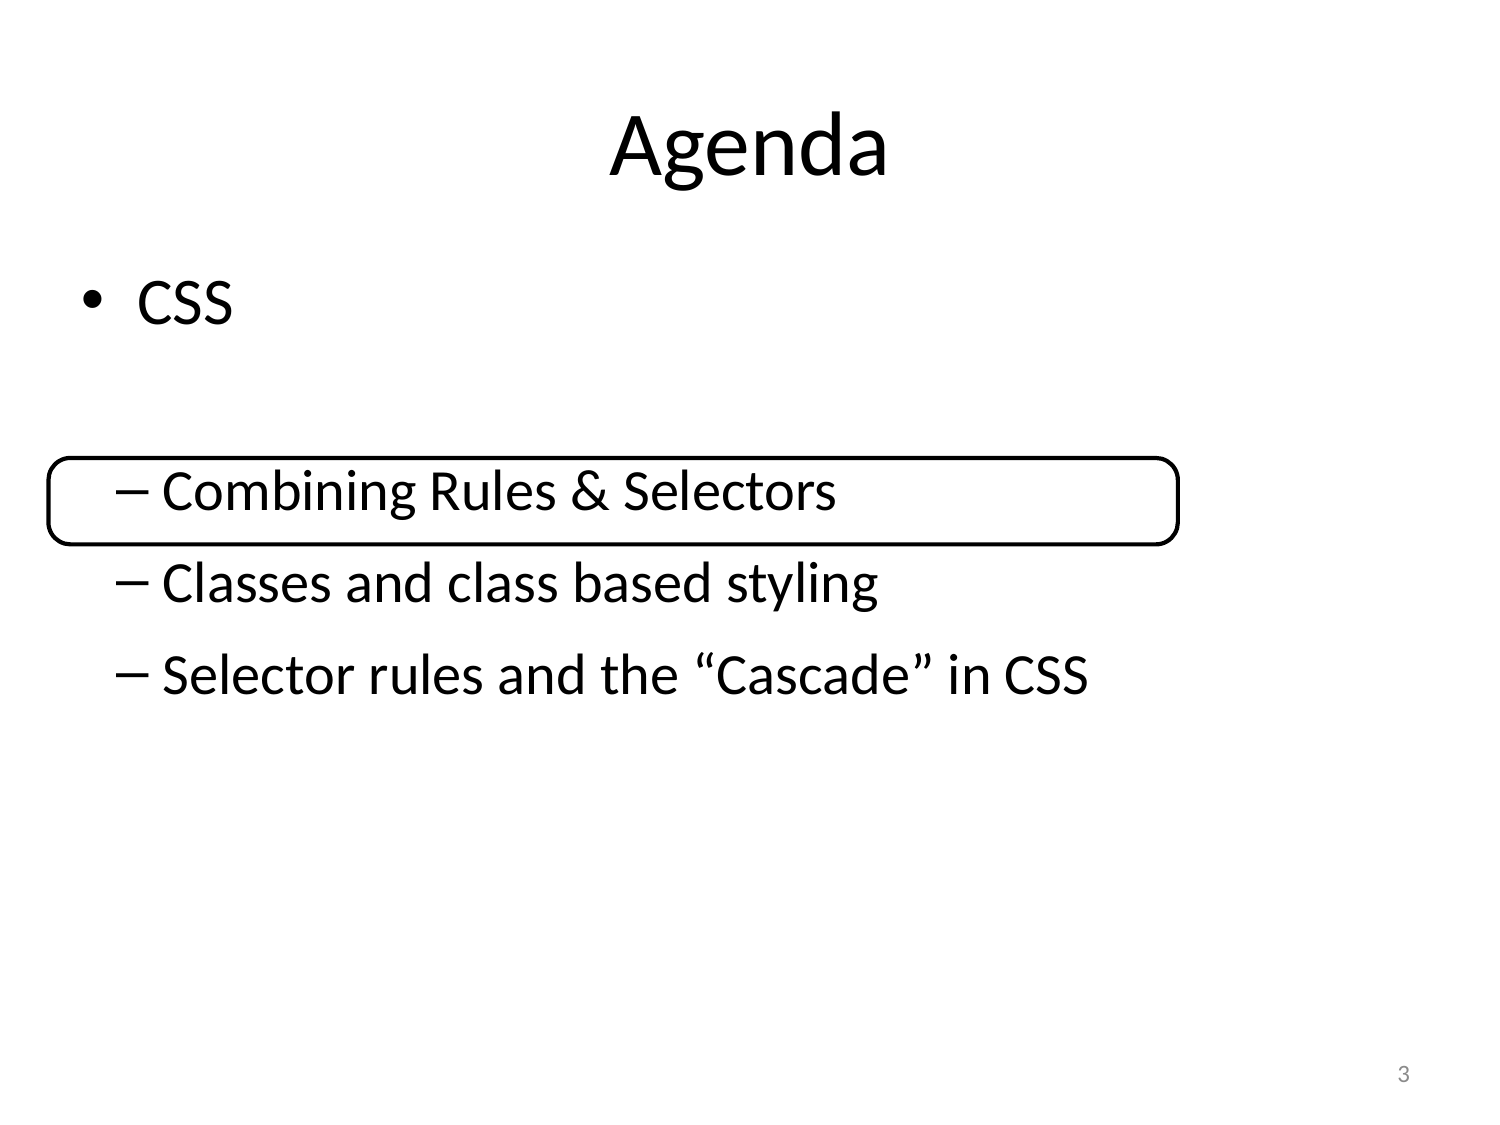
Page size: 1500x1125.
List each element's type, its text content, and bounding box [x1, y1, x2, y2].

text_box [48, 457, 1178, 545]
list CSS Combining Rules & Selectors Classes and class based styling Selector rules and the “Cascade” in CSS [65, 250, 1435, 1008]
slide_number 3 [1074, 1042, 1425, 1103]
title Agenda [75, 45, 1425, 233]
